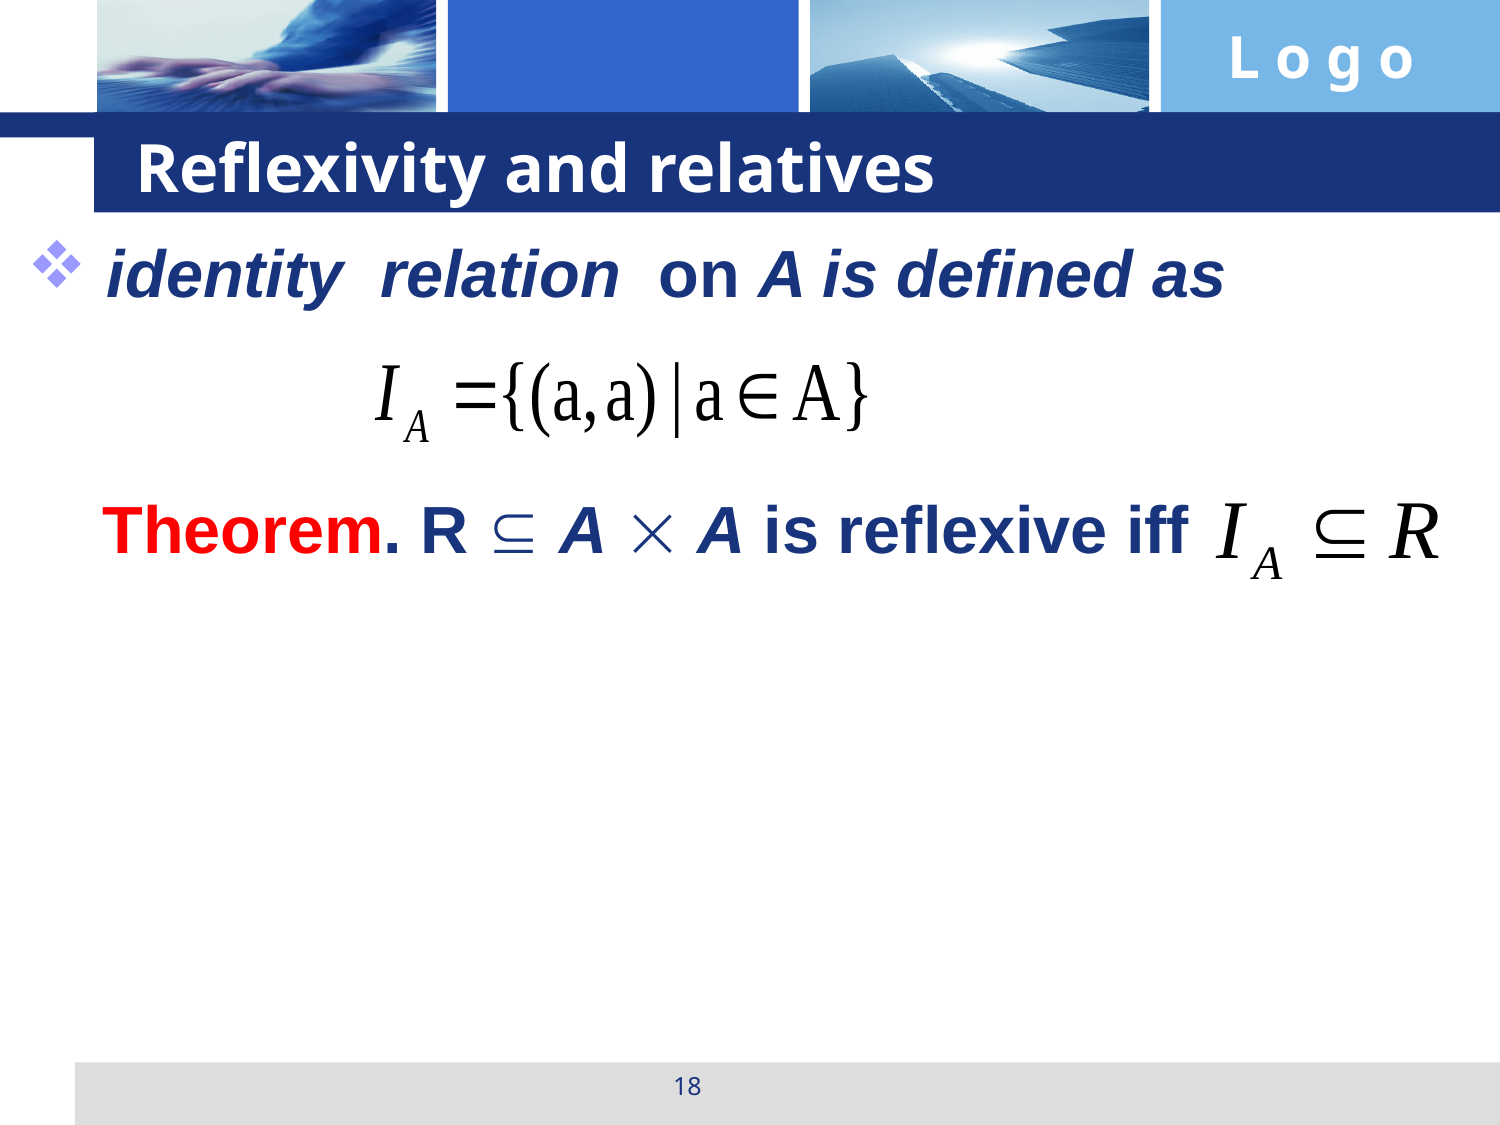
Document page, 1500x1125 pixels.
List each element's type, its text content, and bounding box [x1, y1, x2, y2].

list identity relation on A is defined as Theorem. R  A  A is reflexive iff [12, 232, 1475, 1125]
picture [97, 0, 437, 112]
title Reflexivity and relatives [120, 120, 1400, 213]
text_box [1199, 474, 1458, 601]
picture [810, 0, 1150, 112]
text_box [362, 337, 884, 463]
